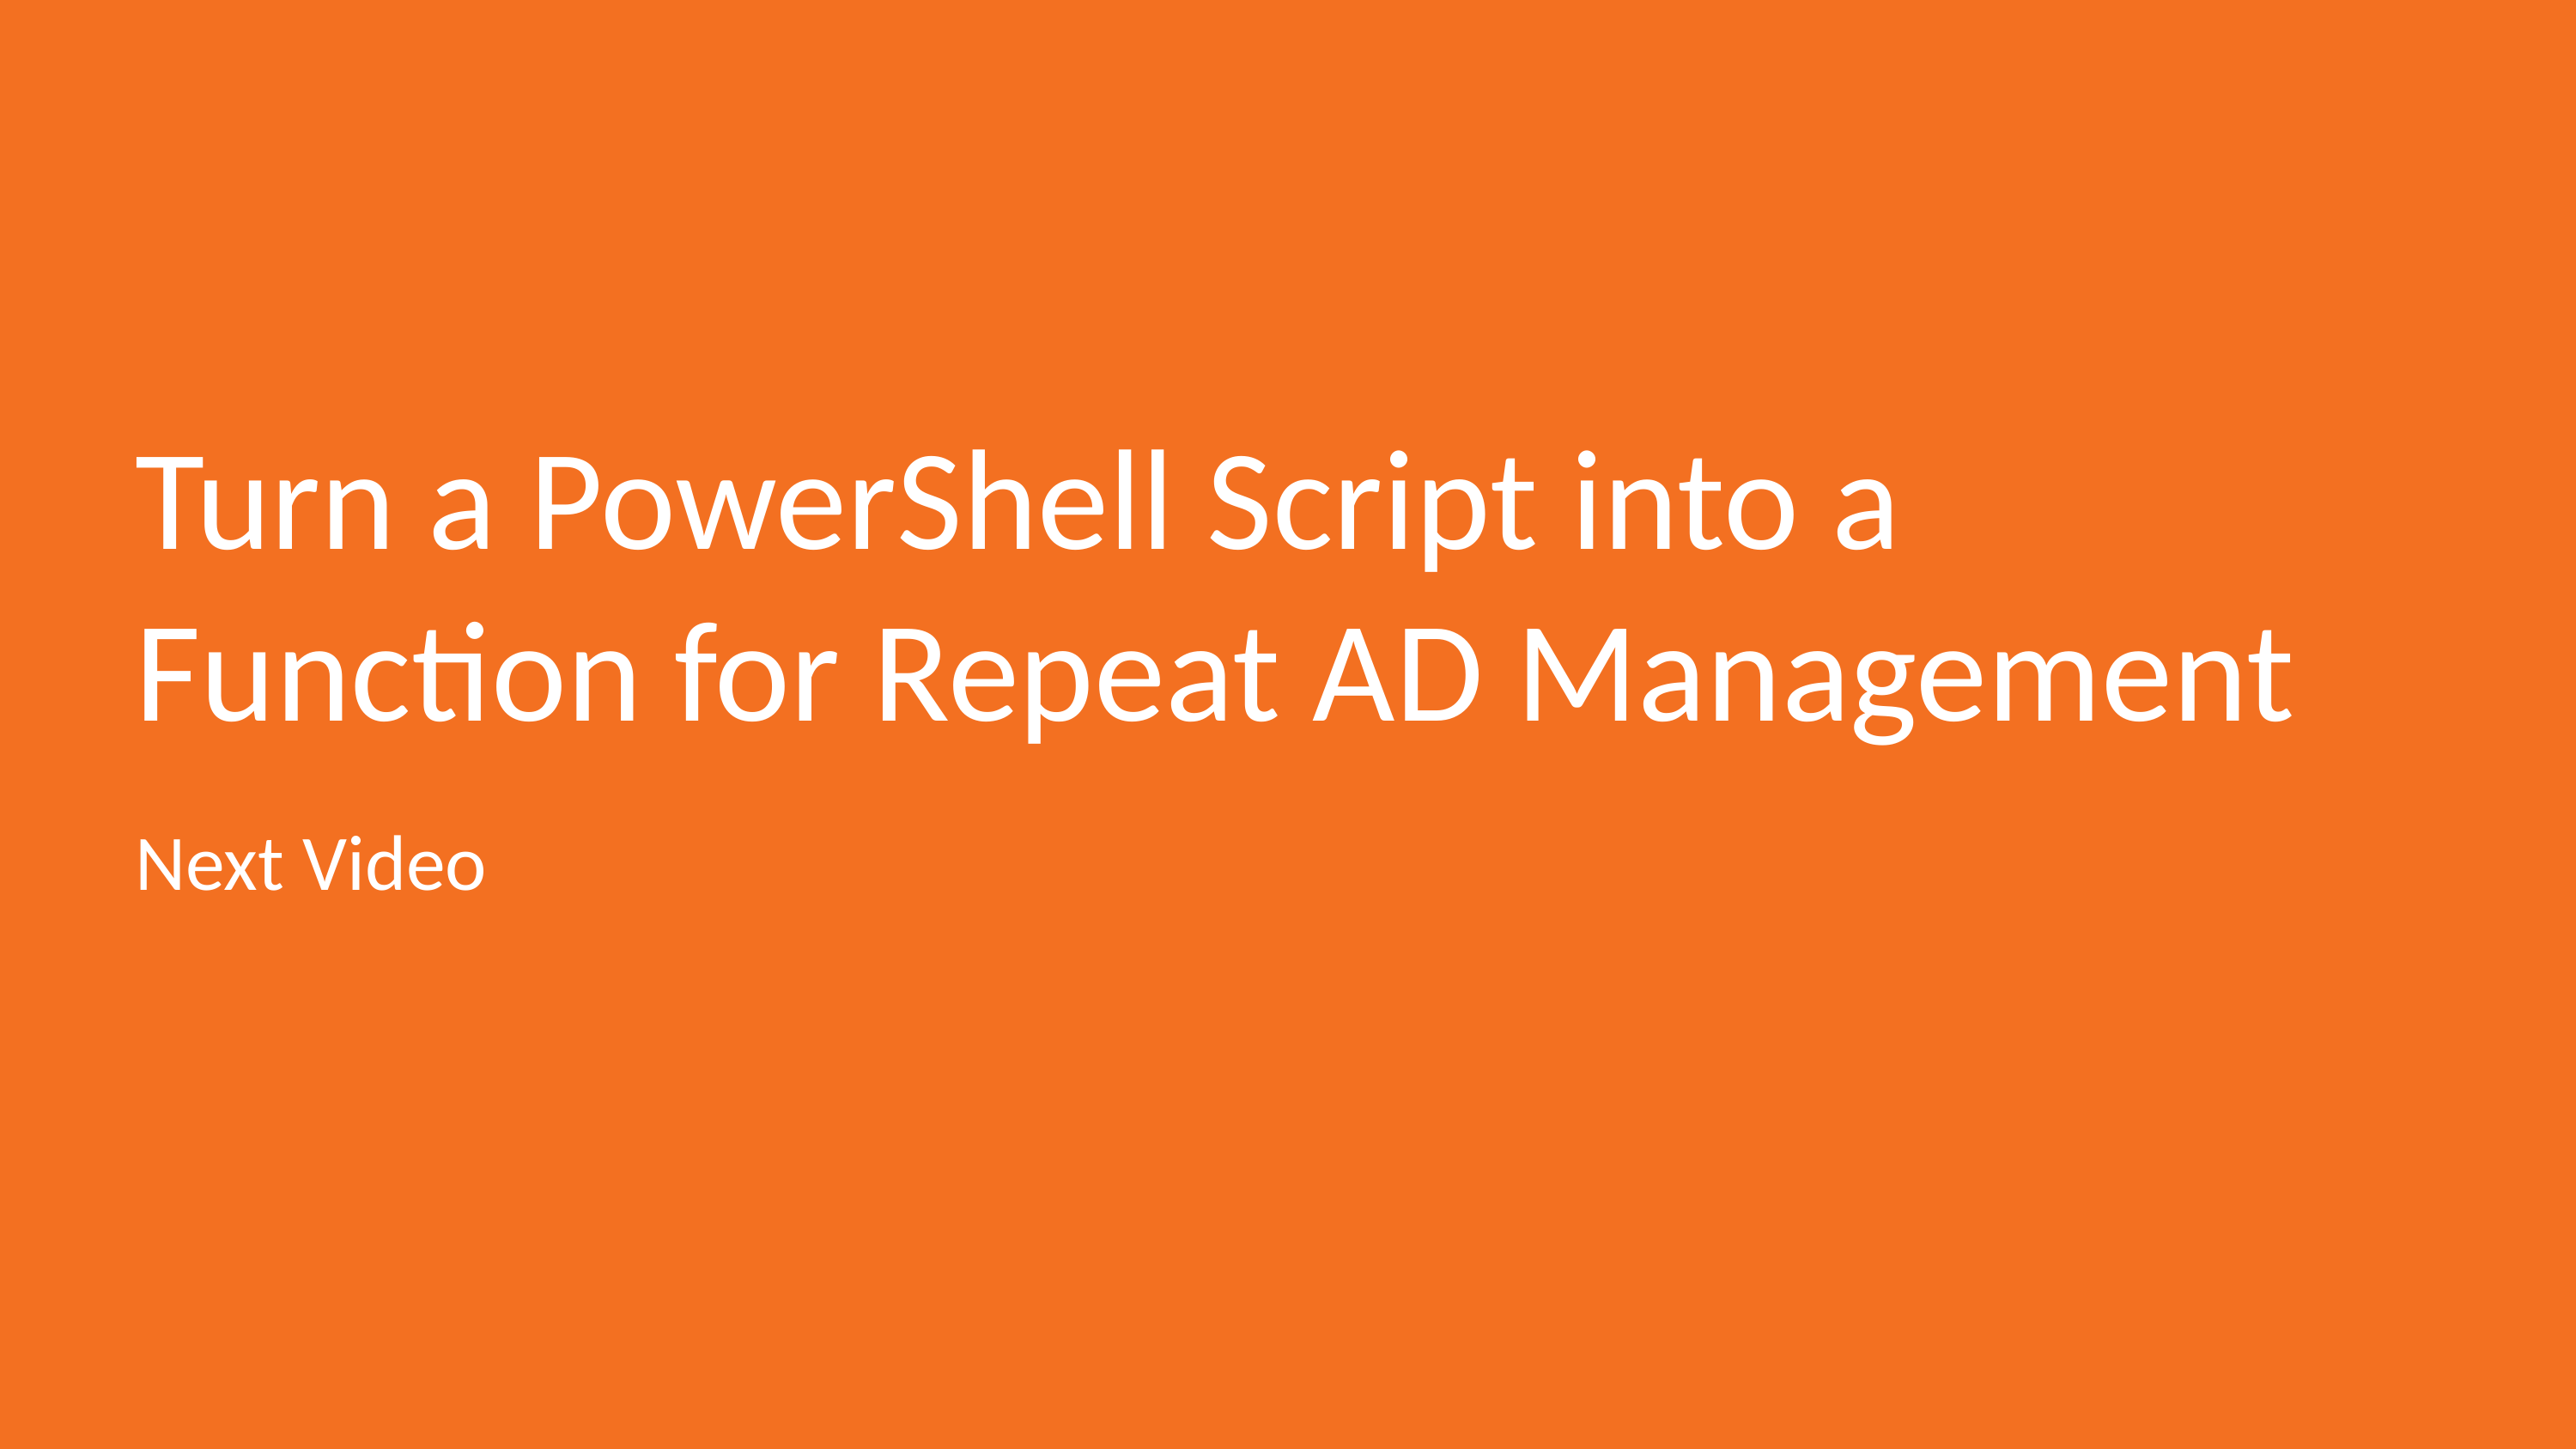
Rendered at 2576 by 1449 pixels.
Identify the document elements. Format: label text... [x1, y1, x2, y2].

title Turn a PowerShell Script into a Function for Repeat AD Management [109, 512, 2427, 776]
subtitle Next Video [109, 785, 2427, 908]
